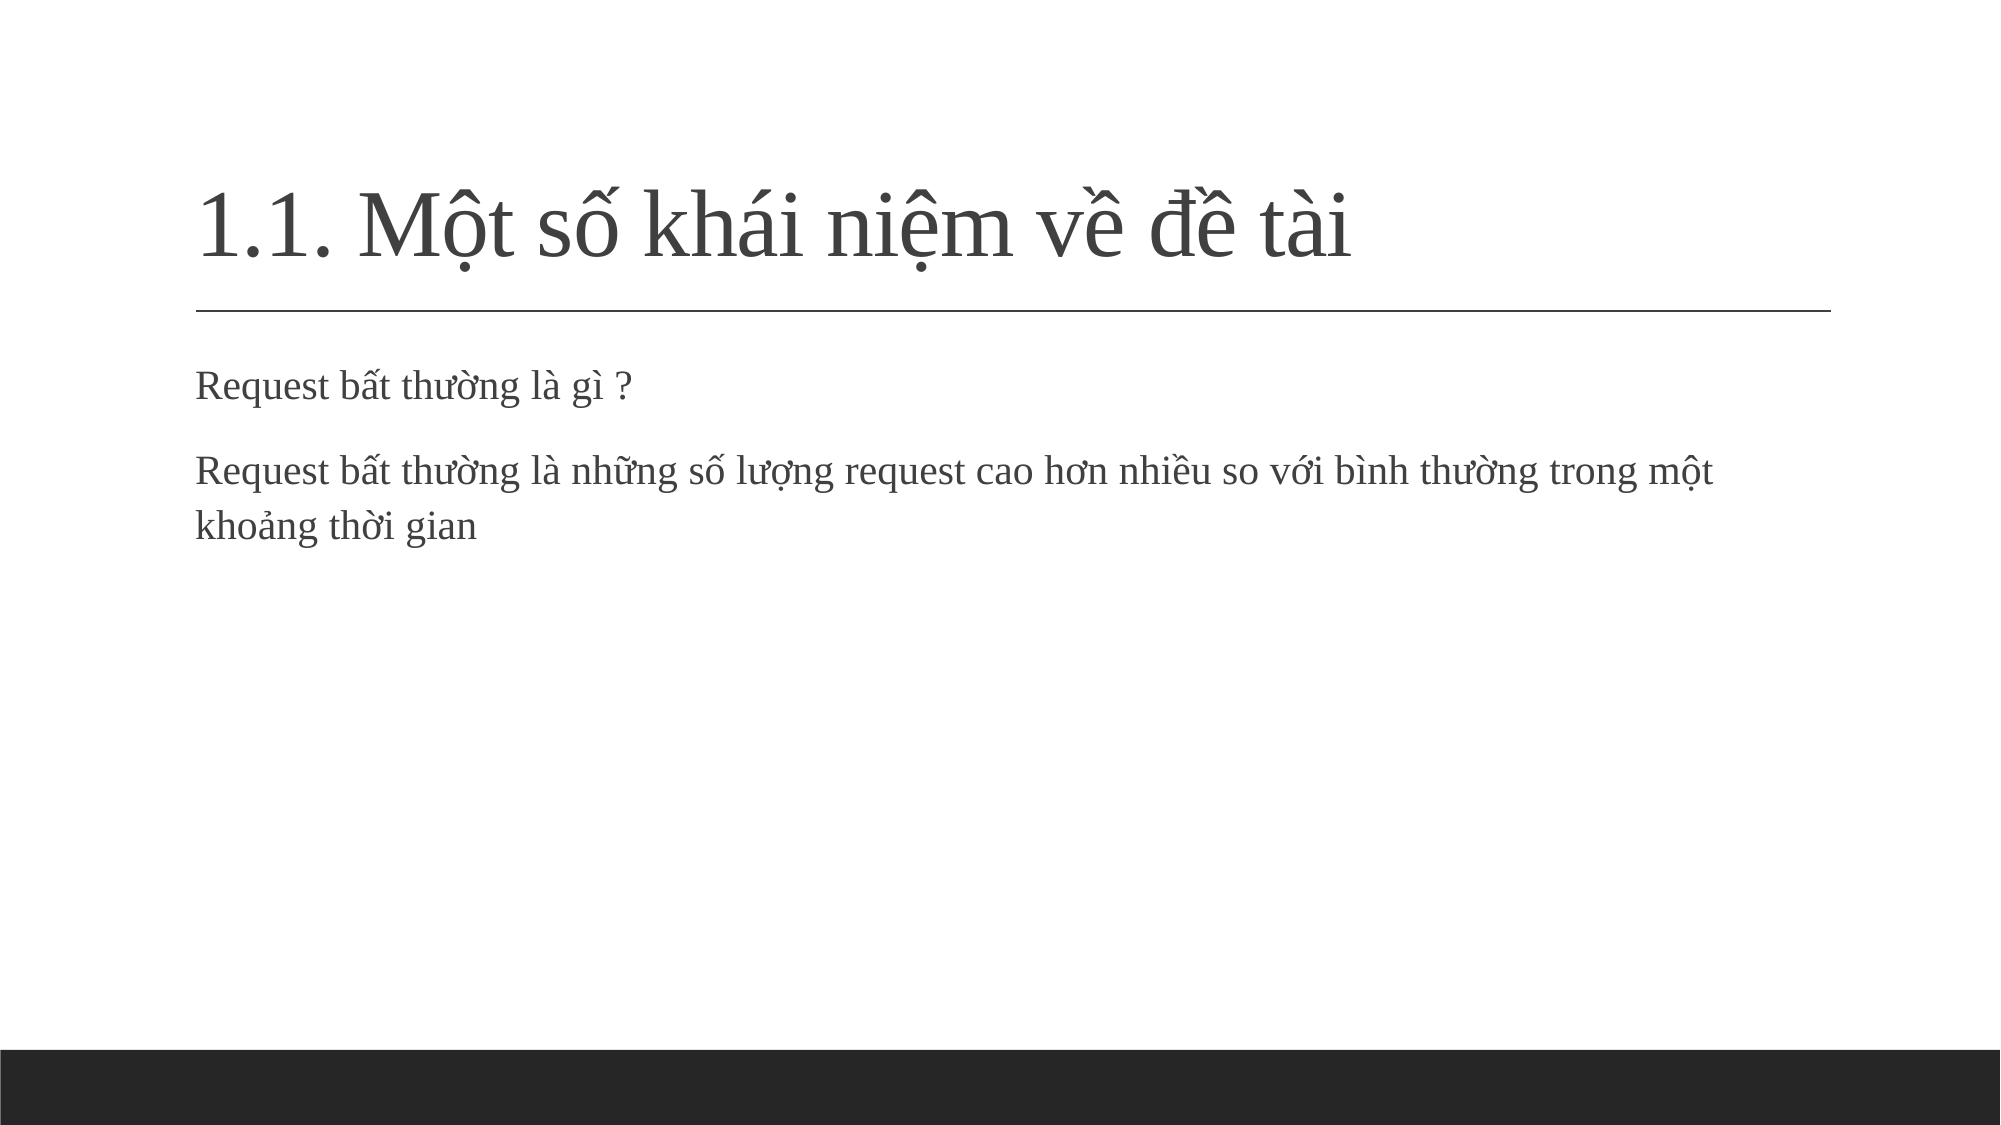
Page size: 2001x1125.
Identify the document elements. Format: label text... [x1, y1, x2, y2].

title 1.1. Một số khái niệm về đề tài [180, 47, 1830, 285]
list Request bất thường là gì ? Request bất thường là những số lượng request cao hơn nhiều so với bình thường trong một khoảng thời gian [180, 345, 1830, 963]
